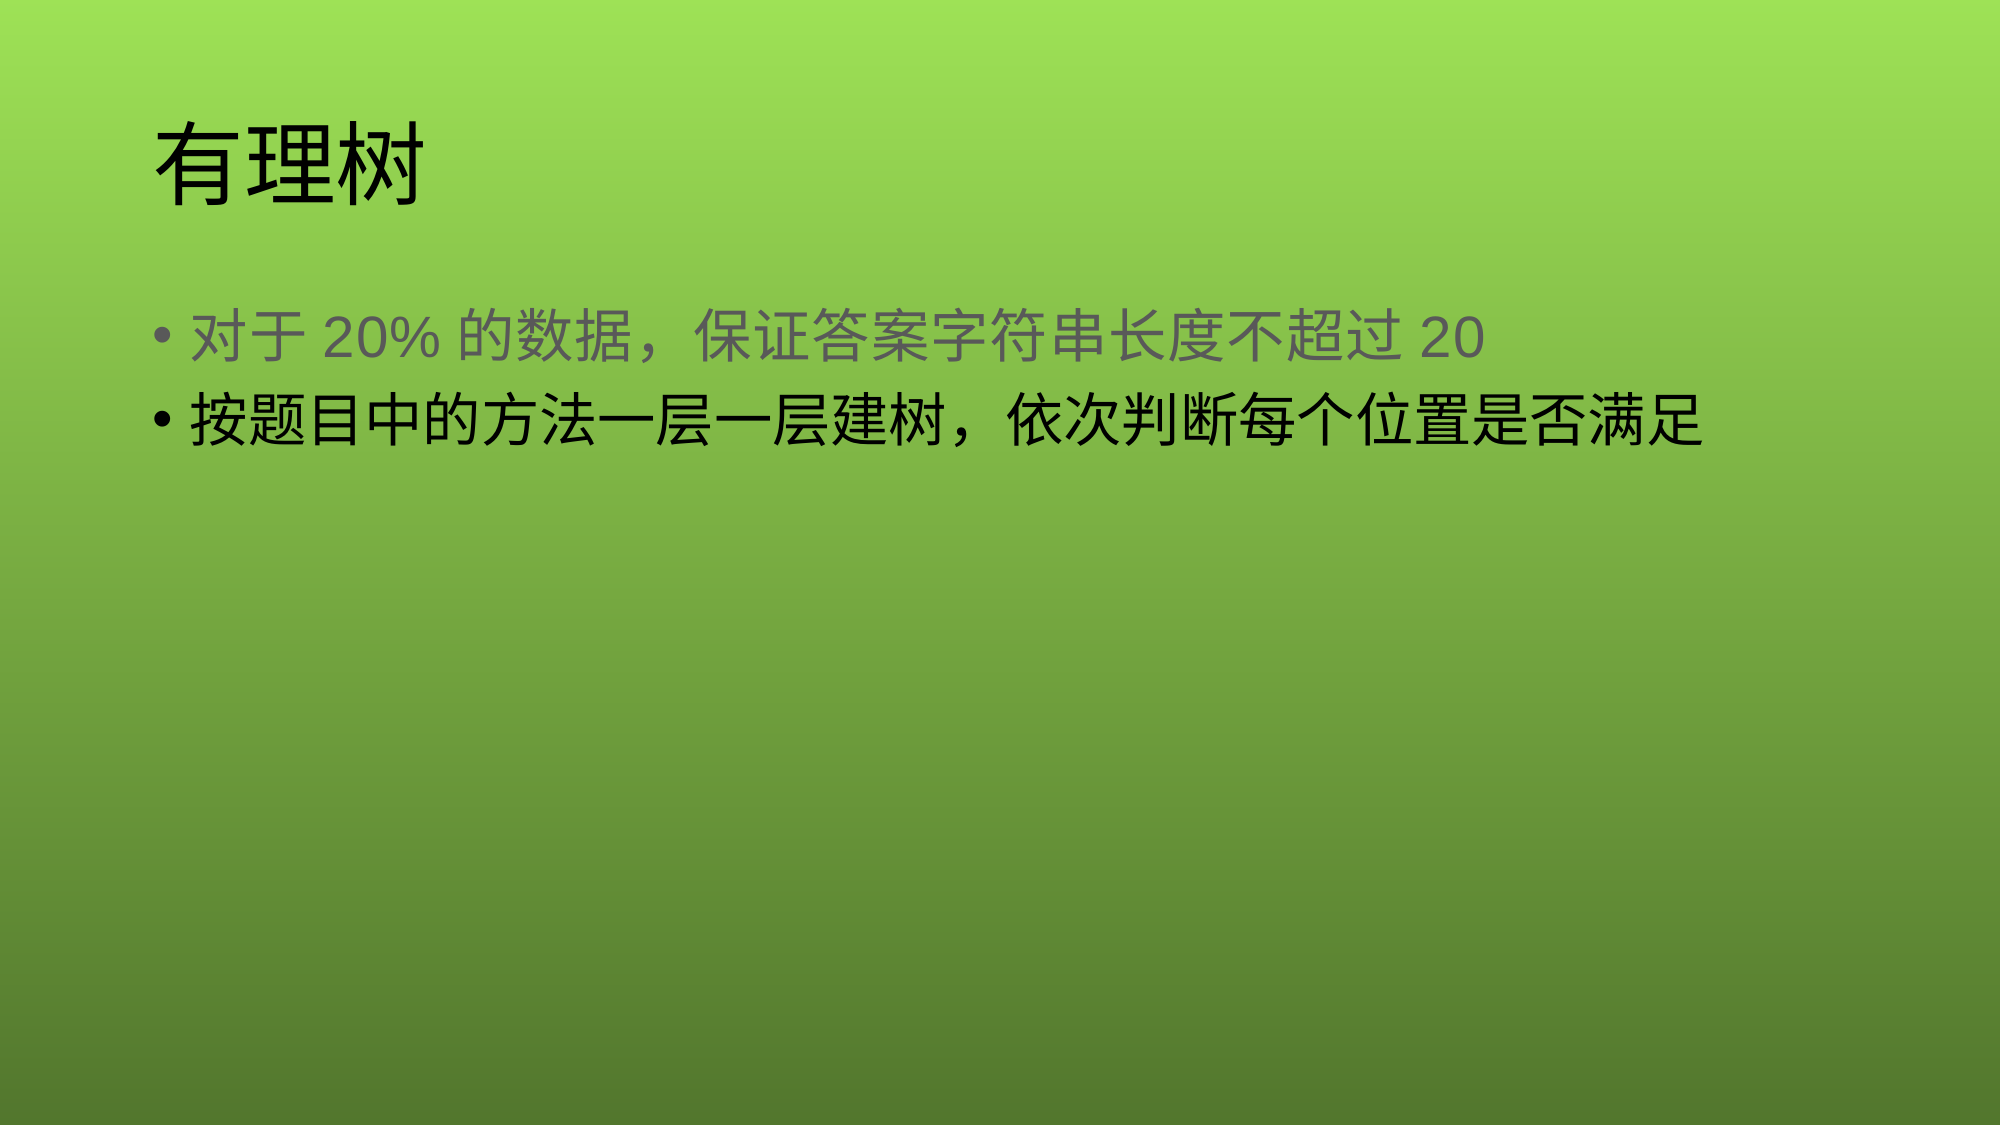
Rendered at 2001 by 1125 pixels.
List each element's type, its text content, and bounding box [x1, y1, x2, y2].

title 有理树 [137, 59, 1863, 278]
list 对于20%的数据，保证答案字符串长度不超过20 按题目中的方法一层一层建树，依次判断每个位置是否满足 [137, 299, 1863, 1014]
